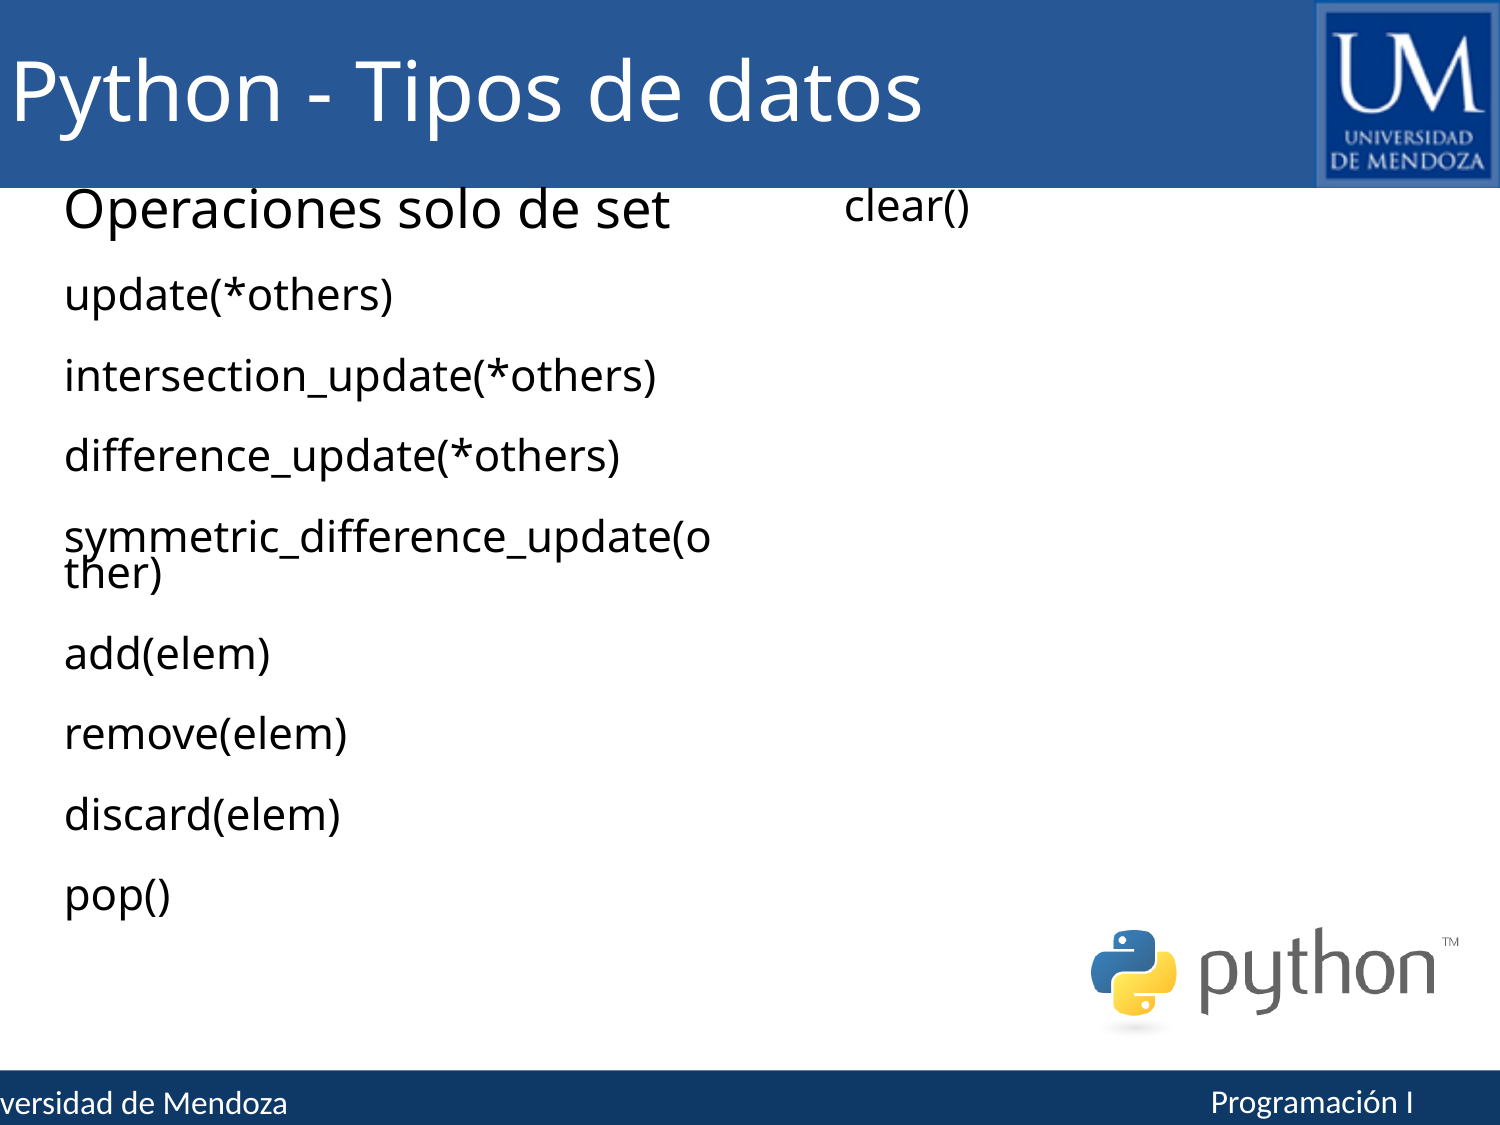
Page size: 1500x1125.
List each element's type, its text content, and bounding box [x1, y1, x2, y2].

picture [1029, 904, 1494, 1062]
title Python - Tipos de datos [1, 0, 1301, 184]
picture [1301, 0, 1500, 184]
list Operaciones solo de set update(*others) intersection_update(*others) difference_update(*others) symmetric_difference_update(other) add(elem) remove(elem) discard(elem) pop() clear() [0, 184, 1500, 1072]
